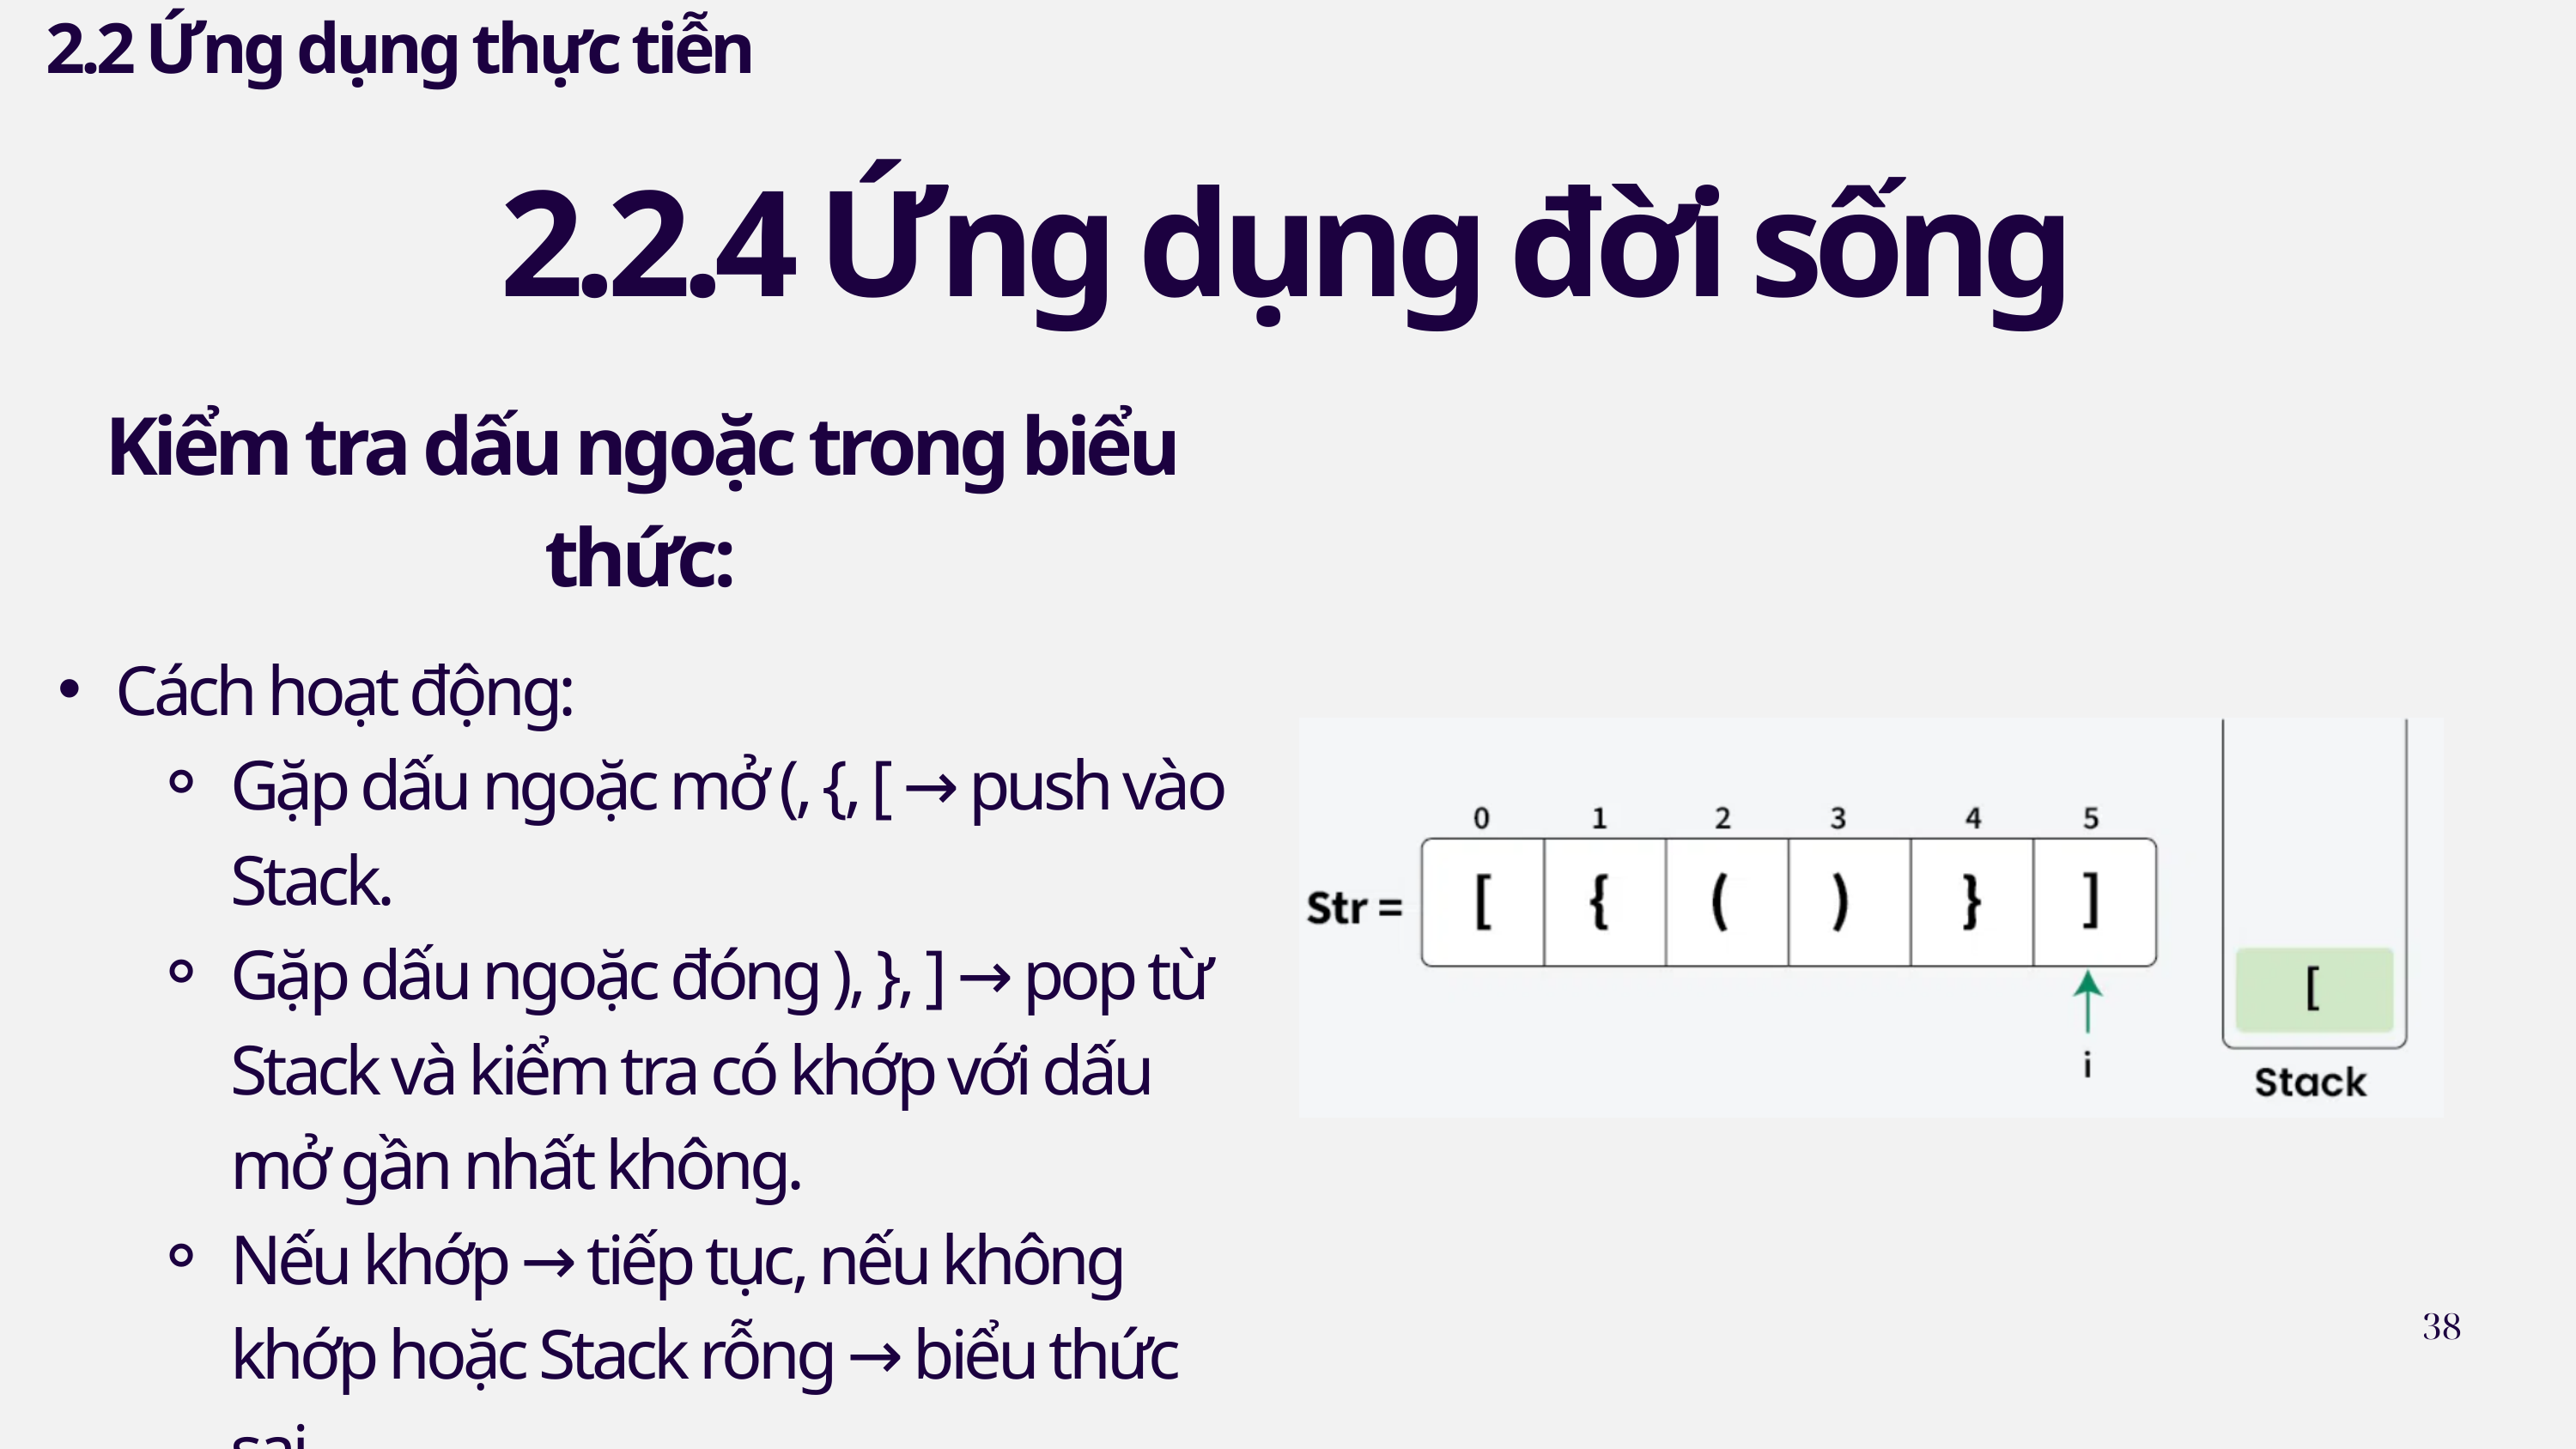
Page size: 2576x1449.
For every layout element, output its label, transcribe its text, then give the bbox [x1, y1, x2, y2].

text_box 38 [2421, 1296, 2462, 1348]
text_box Cách hoạt động: Gặp dấu ngoặc mở (, {, [ → push vào Stack. Gặp dấu ngoặc đóng ), }, ] → pop từ Stack và kiểm tra có khớp với dấu mở gần nhất không. Nếu khớp → tiếp tục, nếu không khớp hoặc Stack rỗng → biểu thức sai. [0, 538, 1250, 1449]
text_box [1298, 718, 2445, 1118]
text_box 2.2 Ứng dụng thực tiễn [0, 0, 803, 88]
text_box Kiểm tra dấu ngoặc trong biểu thức: [80, 379, 1201, 603]
text_box 2.2.4 Ứng dụng đời sống [131, 120, 2445, 327]
